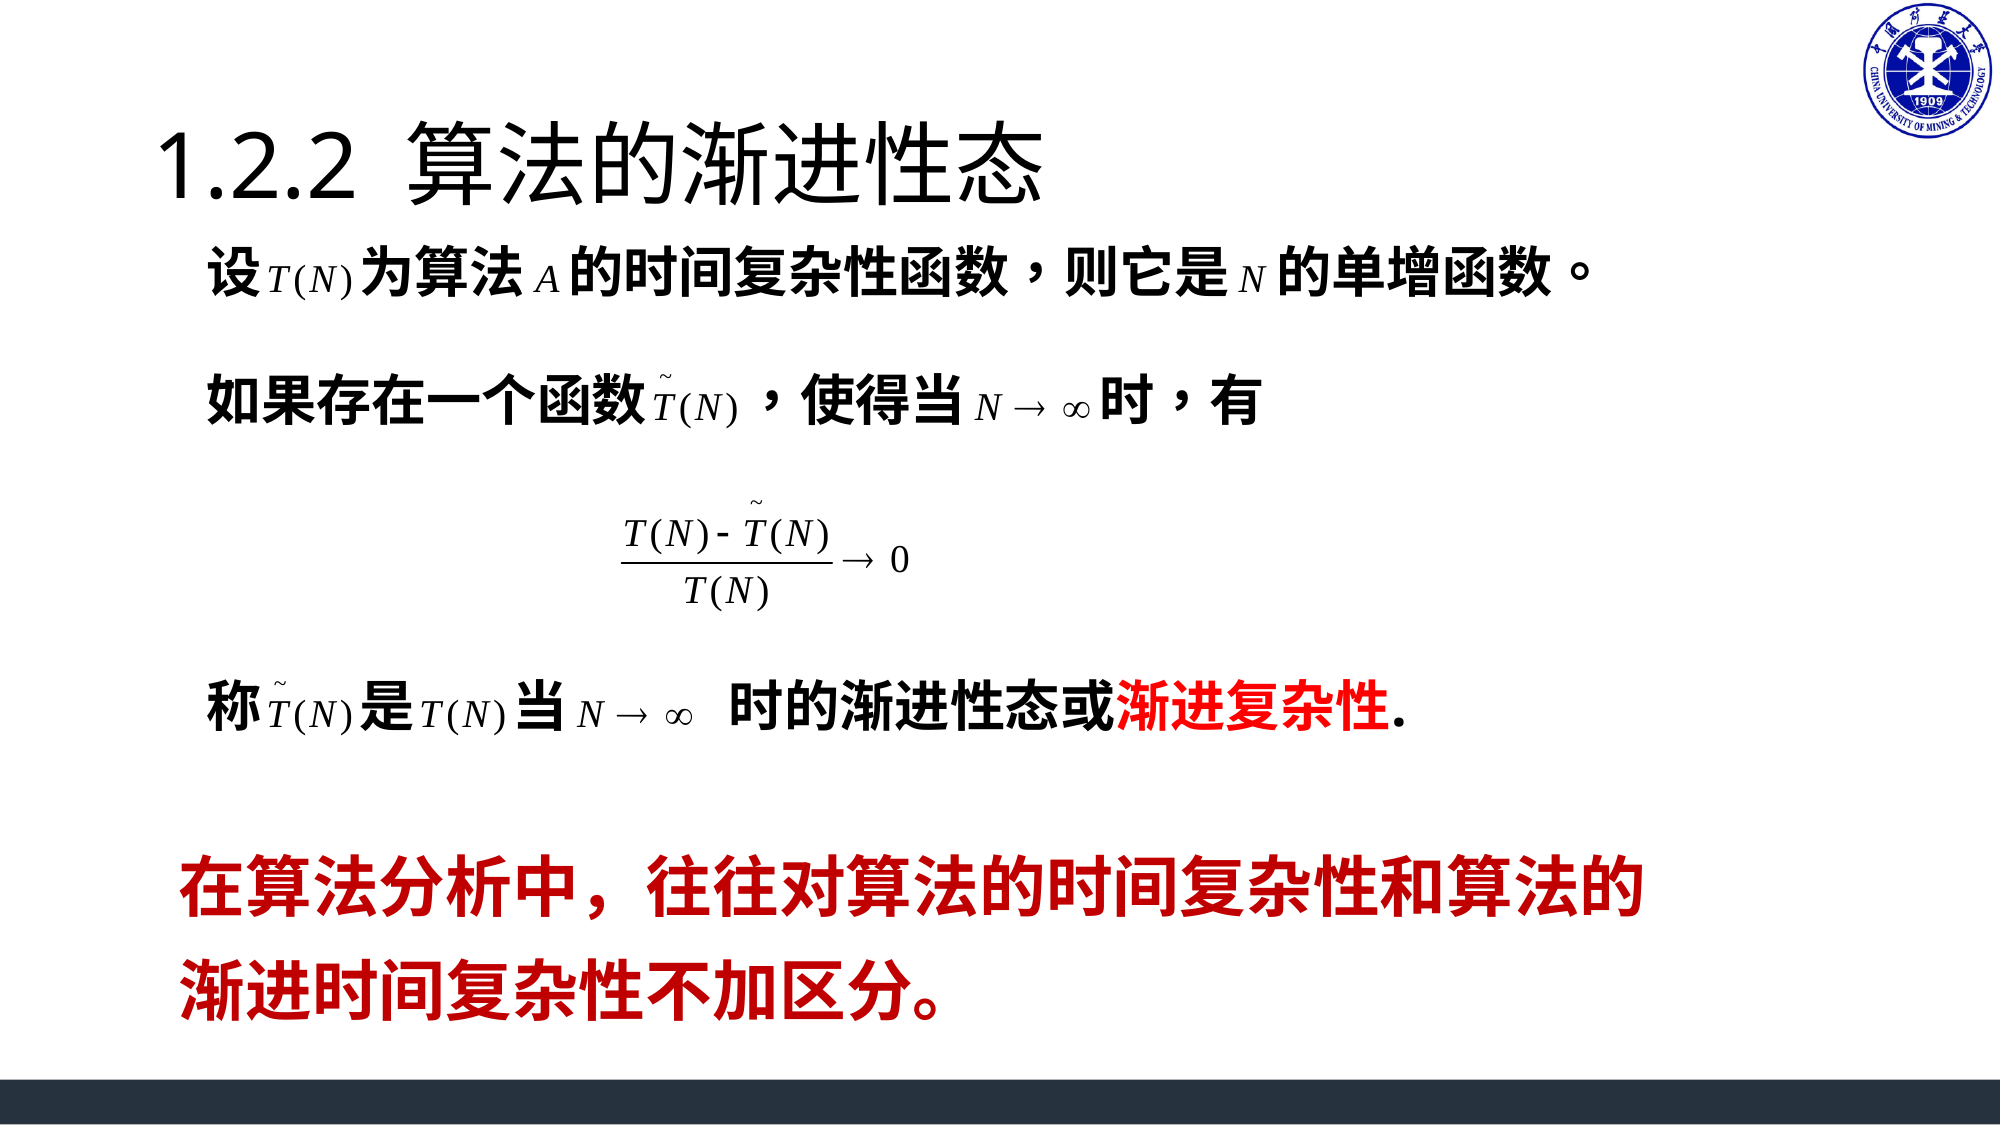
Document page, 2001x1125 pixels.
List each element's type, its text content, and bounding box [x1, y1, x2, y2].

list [205, 214, 1864, 767]
title 1.2.2 算法的渐进性态 [137, 59, 1863, 278]
picture [1855, 0, 2000, 141]
text_box 在算法分析中，往往对算法的时间复杂性和算法的渐进时间复杂性不加区分。 [163, 813, 1702, 1036]
